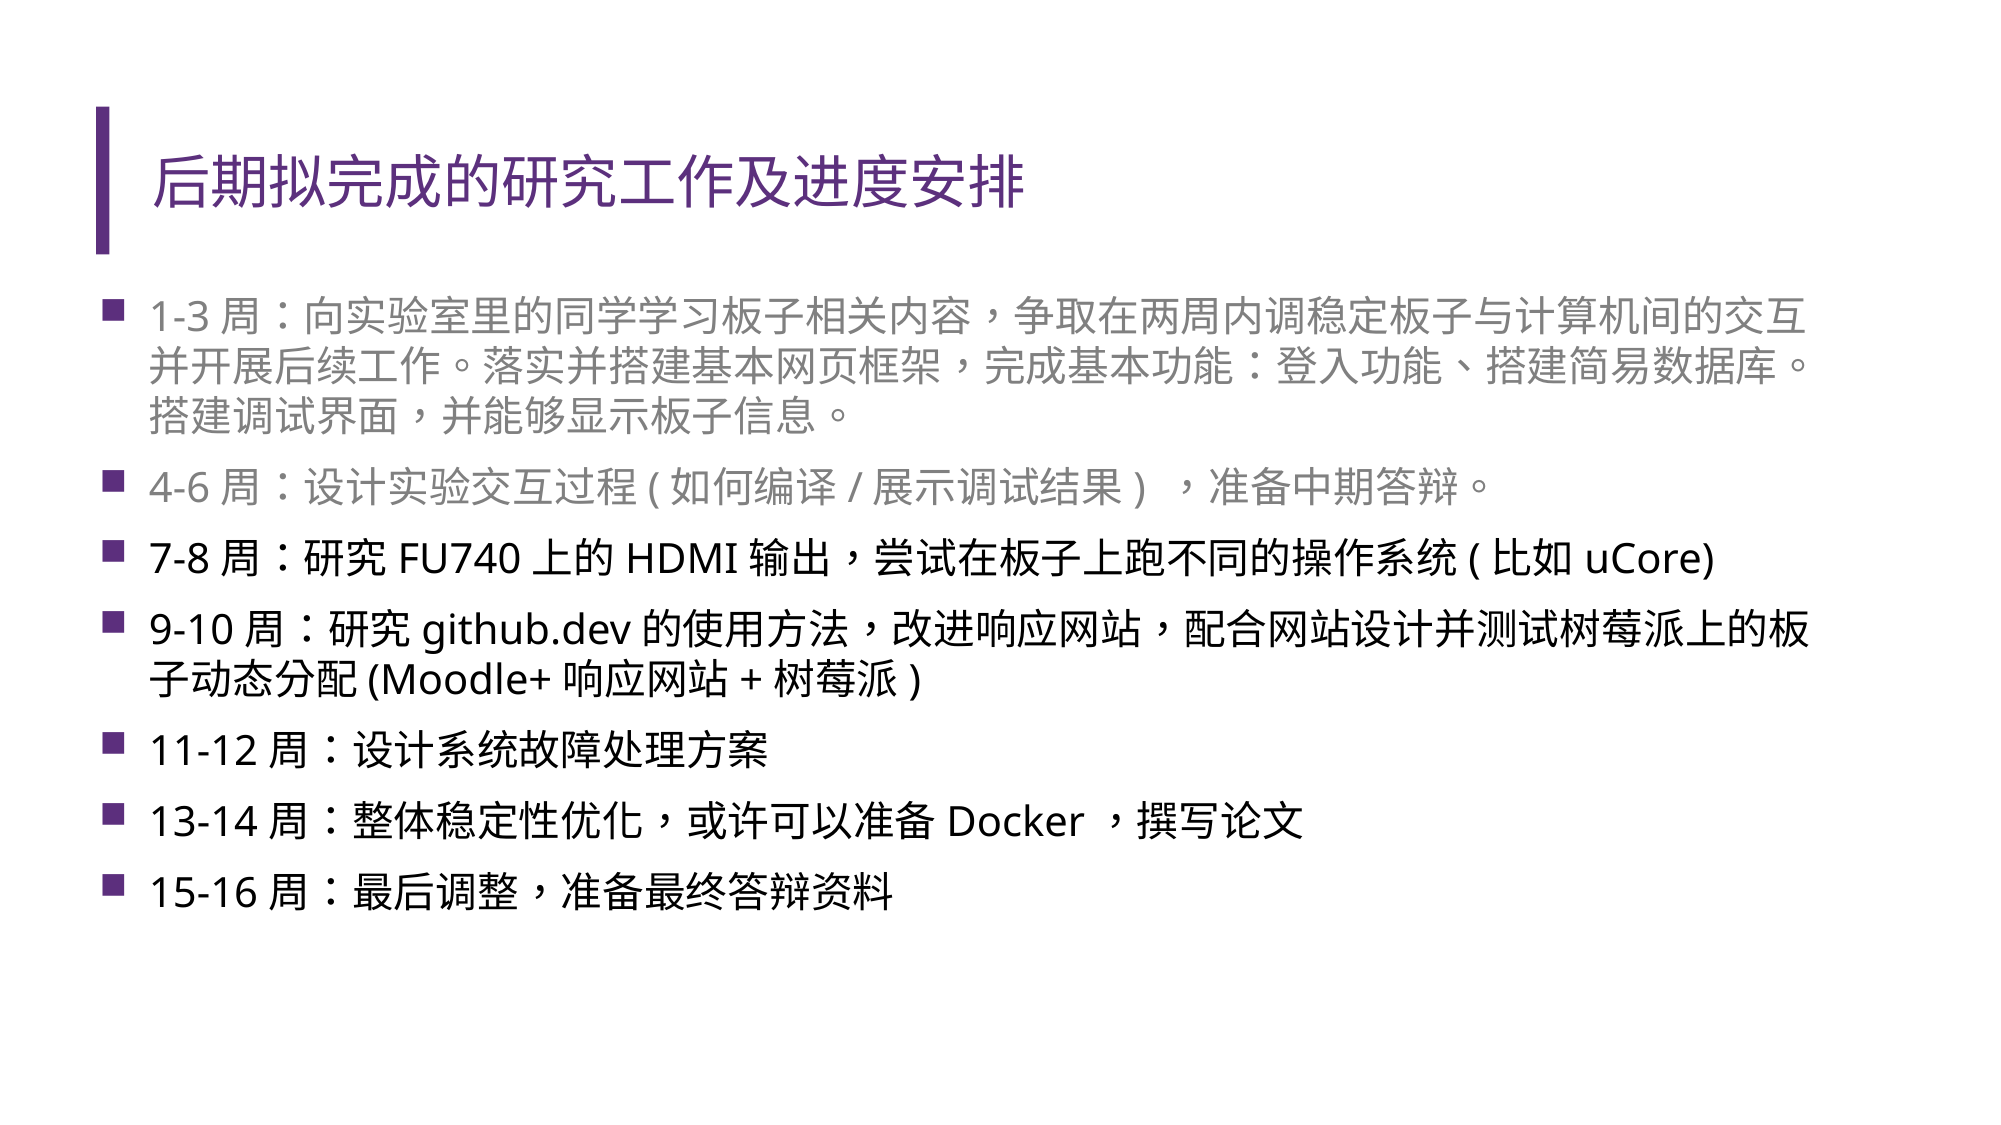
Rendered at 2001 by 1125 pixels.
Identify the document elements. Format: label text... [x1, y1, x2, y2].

title 后期拟完成的研究工作及进度安排 [137, 97, 1863, 264]
text_box 1-3周：向实验室里的同学学习板子相关内容，争取在两周内调稳定板子与计算机间的交互并开展后续工作。落实并搭建基本网页框架，完成基本功能：登入功能、搭建简易数据库。搭建调试界面，并能够显示板子信息。 4-6周：设计实验交互过程(如何编译/展示调试结果) ，准备中期答辩。 7-8周：研究FU740上的HDMI输出，尝试在板子上跑不同的操作系统(比如uCore) 9-10周：研究github.dev的使用方法，改进响应网站，配合网站设计并测试树莓派上的板子动态分配(Moodle+响应网站+树莓派) 11-12周：设计系统故障处理方案 13-14周：整体稳定性优化，或许可以准备Docker，撰写论文 15-16周：最后调整，准备最终答辩资料 [84, 282, 1863, 1011]
